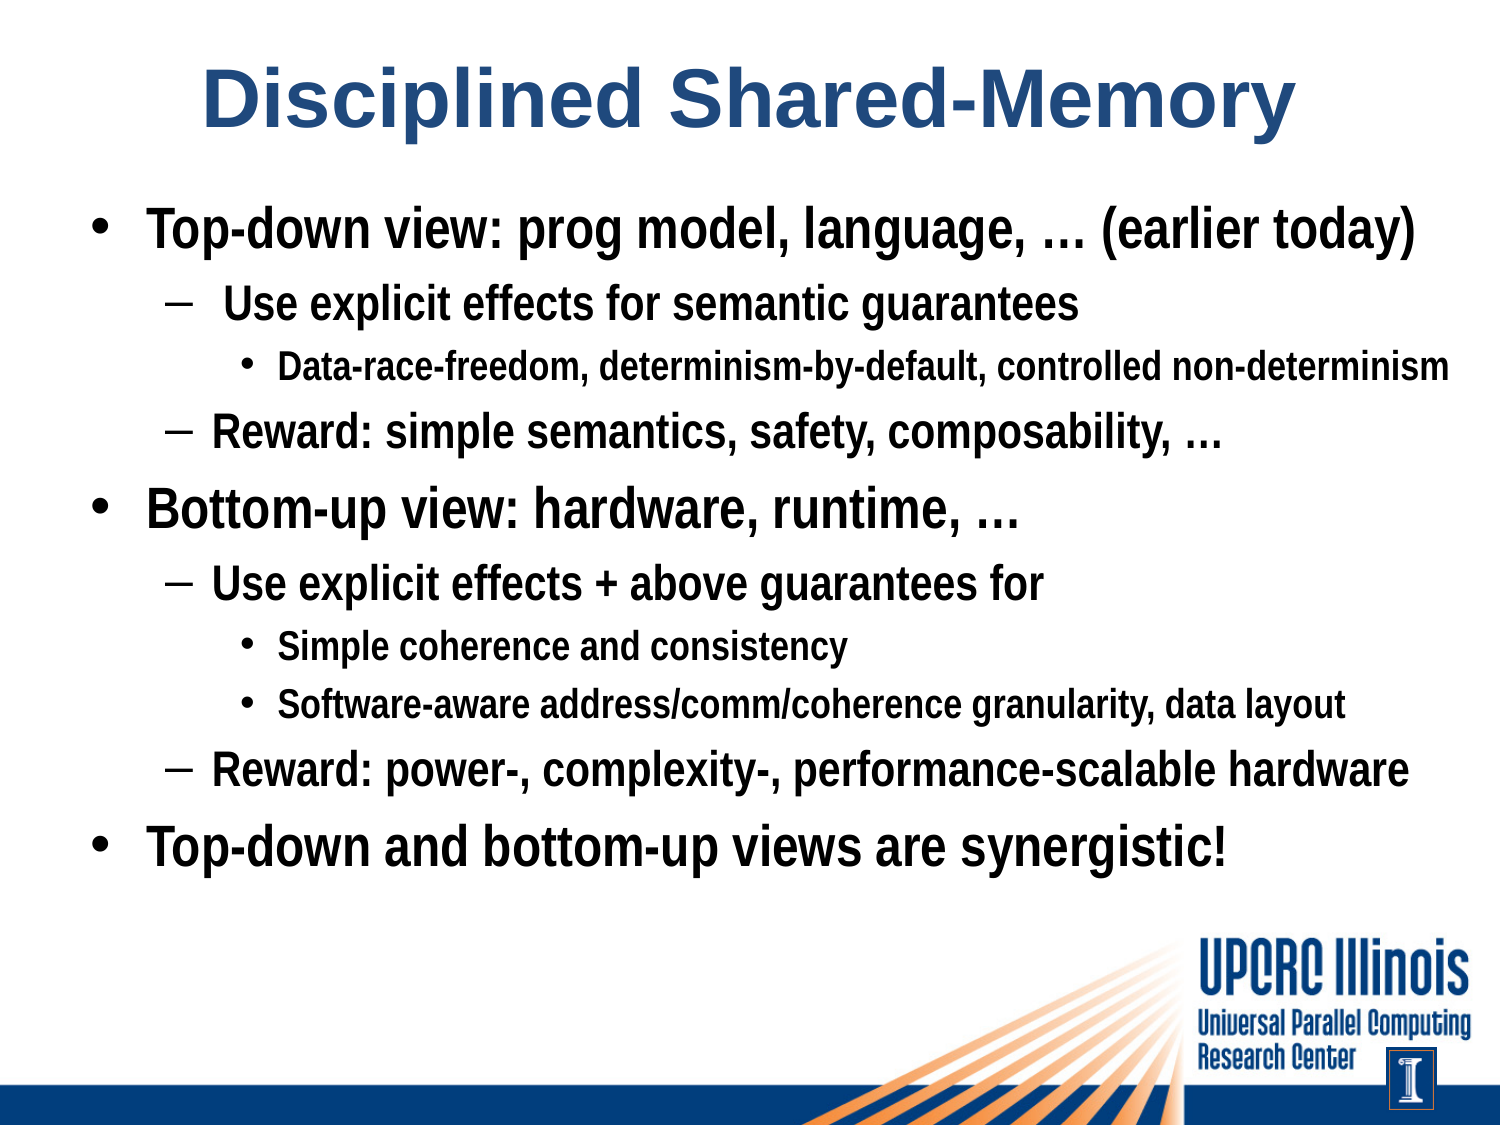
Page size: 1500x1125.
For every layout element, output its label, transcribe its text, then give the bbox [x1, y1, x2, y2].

title Disciplined Shared-Memory [74, 0, 1426, 182]
list Top-down view: prog model, language, … (earlier today) Use explicit effects for semantic guarantees Data-race-freedom, determinism-by-default, controlled non-determinism Reward: simple semantics, safety, composability, … Bottom-up view: hardware, runtime, … Use explicit effects + above guarantees for Simple coherence and consistency Software-aware address/comm/coherence granularity, data layout Reward: power-, complexity-, performance-scalable hardware Top-down and bottom-up views are synergistic! [74, 182, 1500, 976]
picture [0, 924, 1500, 1125]
